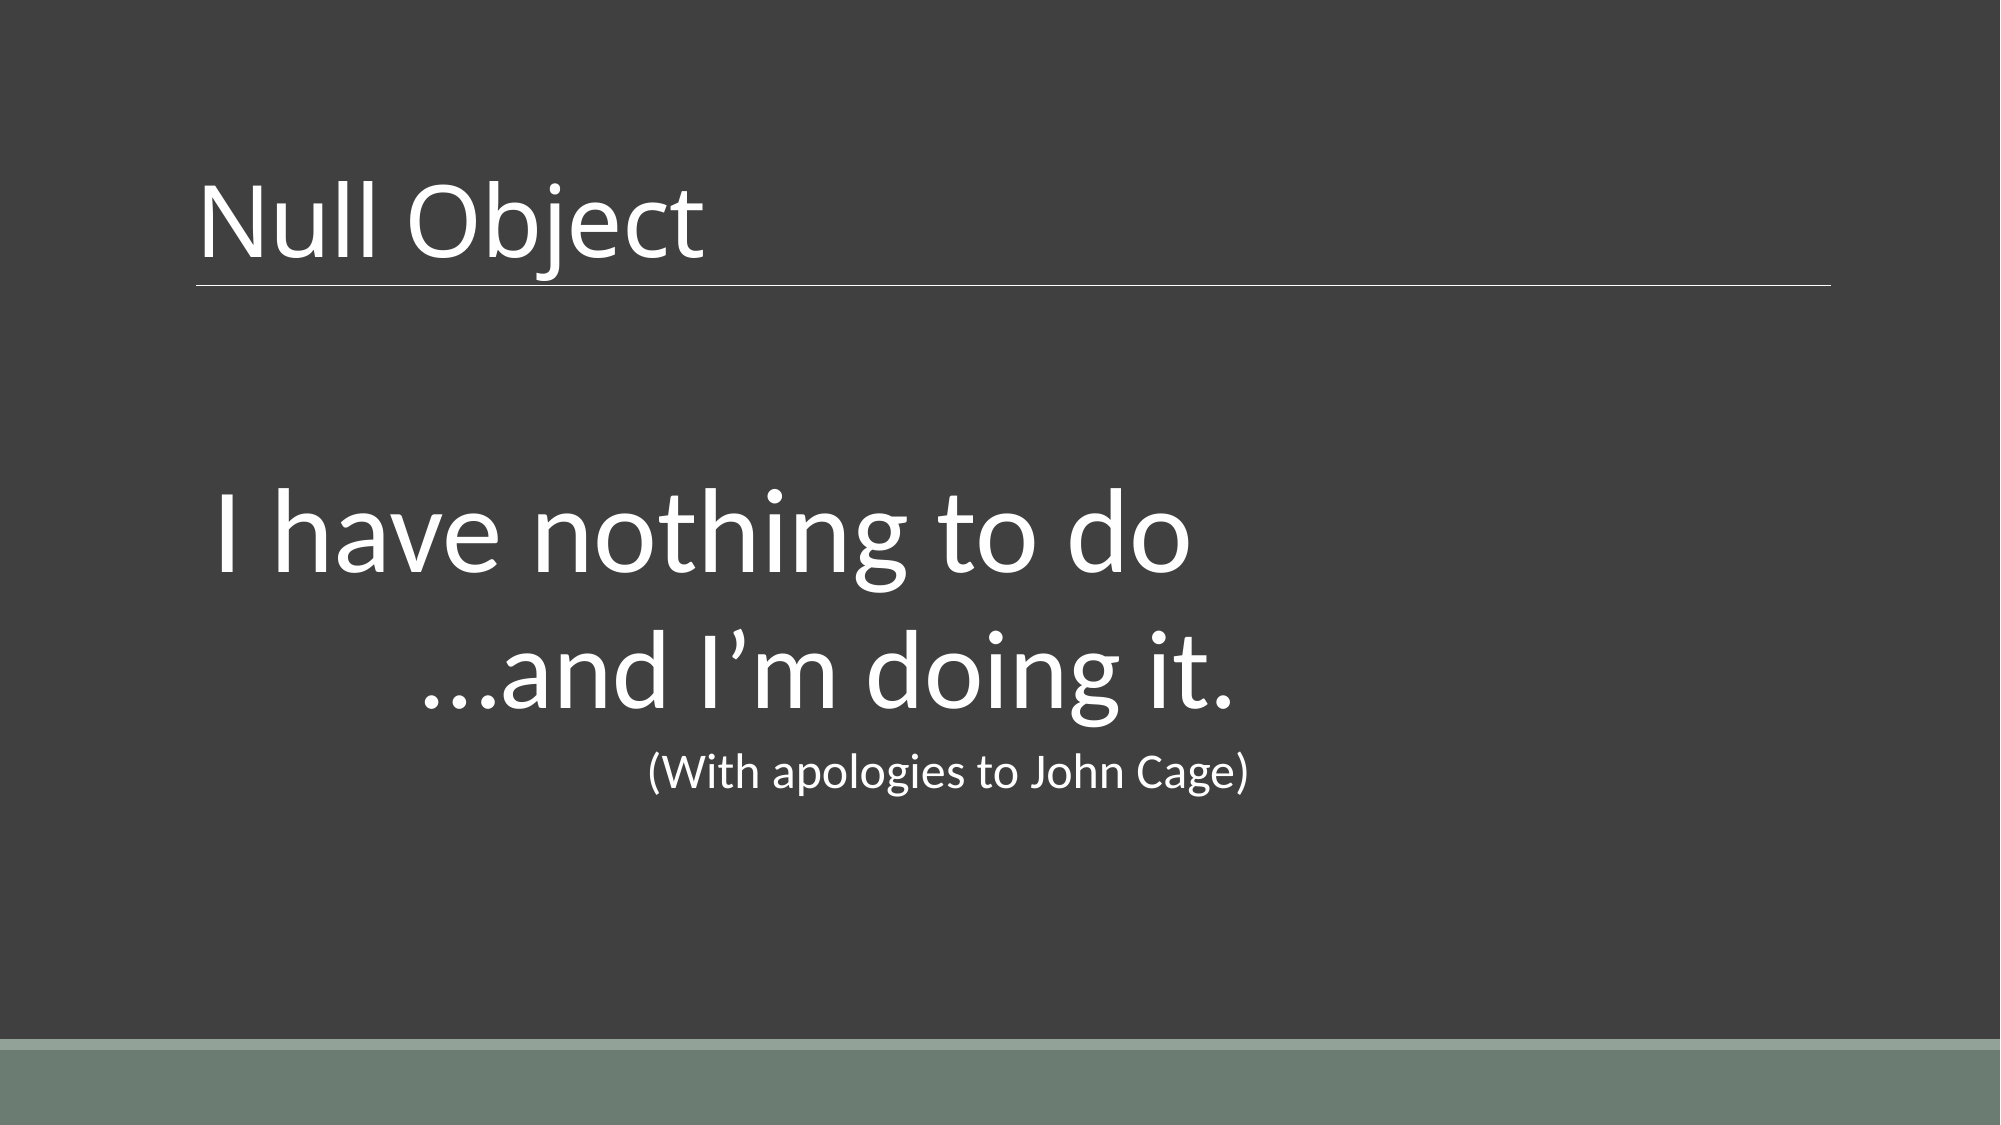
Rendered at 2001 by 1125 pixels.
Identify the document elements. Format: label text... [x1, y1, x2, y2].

title Null Object [180, 47, 1830, 285]
list I have nothing to do …and I’m doing it. (With apologies to John Cage) [180, 302, 1830, 963]
